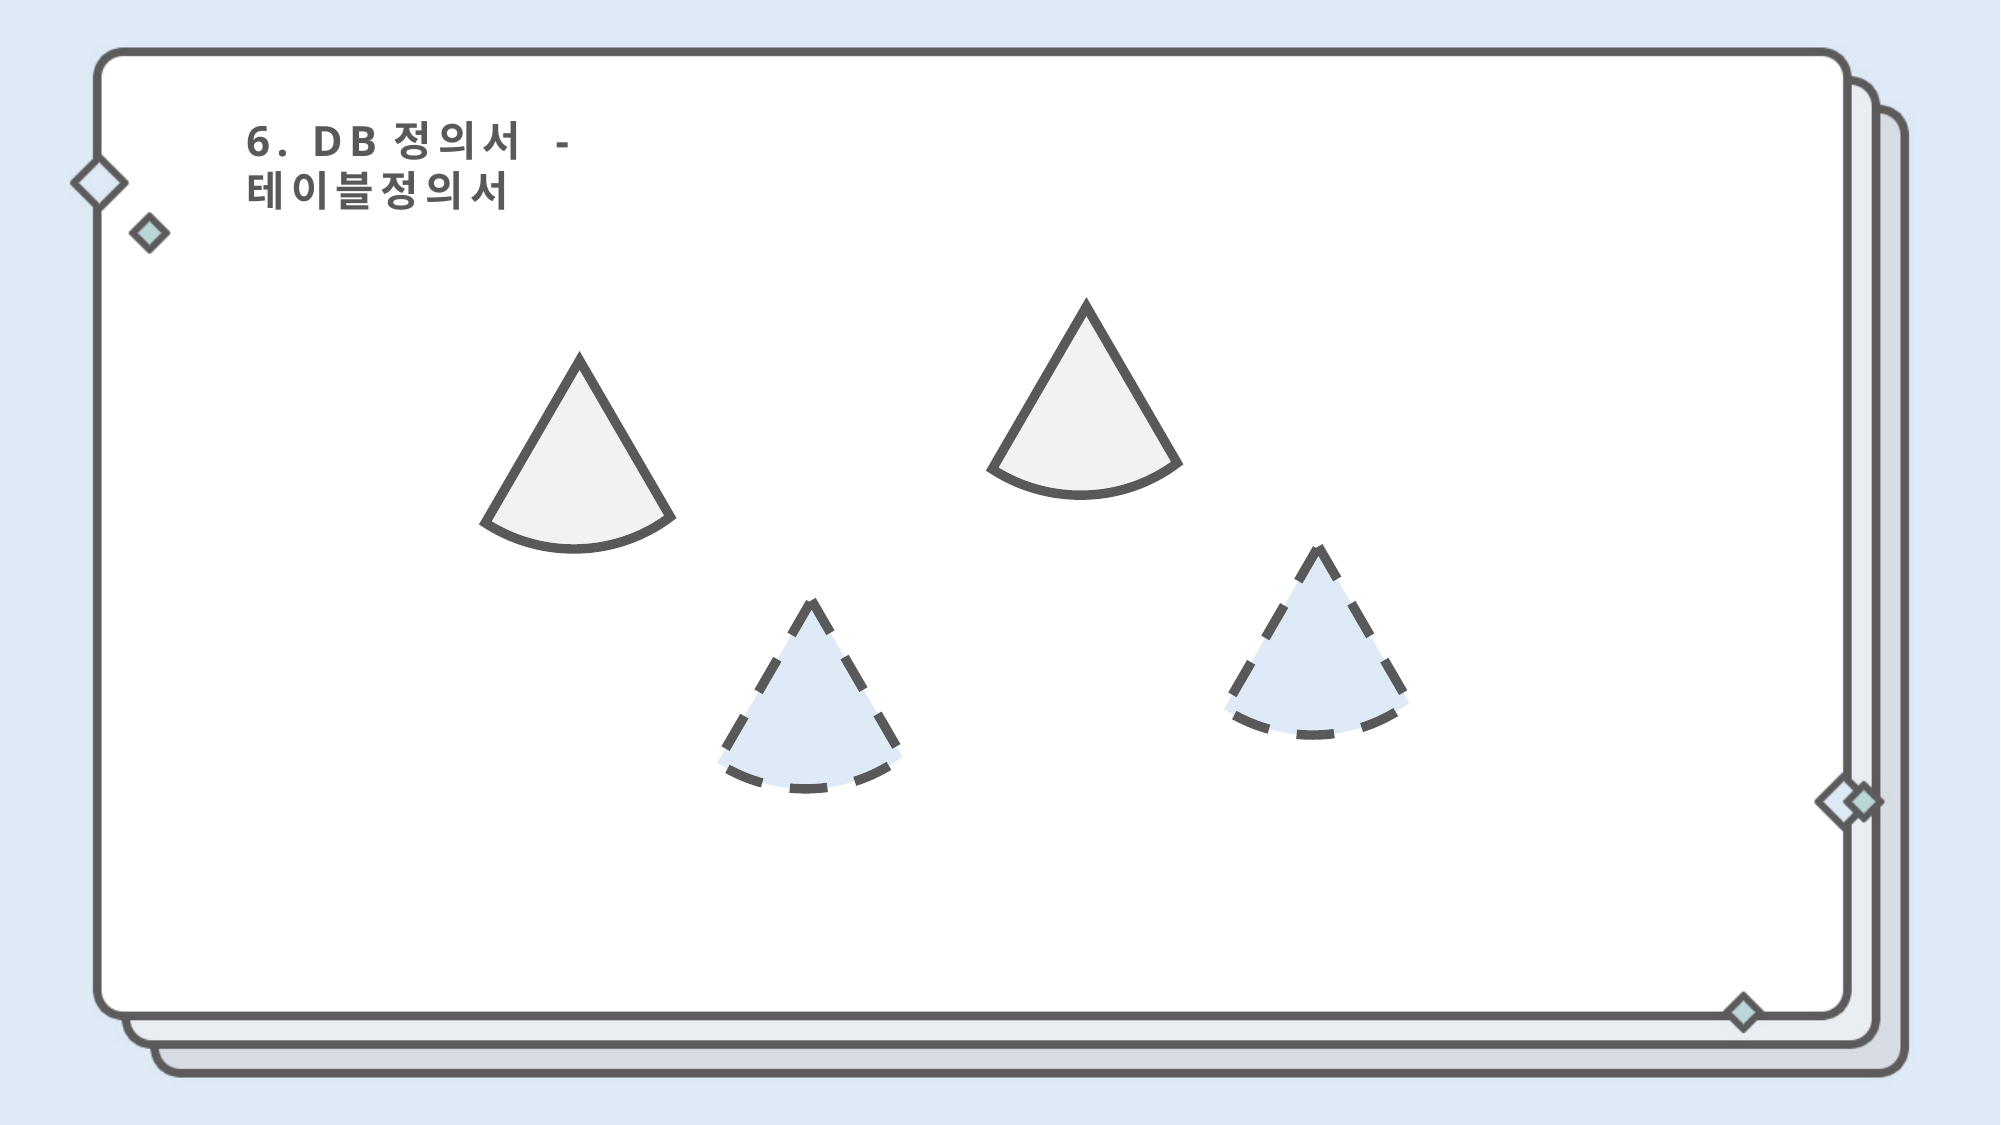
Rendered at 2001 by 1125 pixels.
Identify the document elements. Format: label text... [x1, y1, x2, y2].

picture [0, 0, 2001, 1125]
text_box [483, 358, 672, 551]
text_box 6. DB정의서 - 테이블정의서 [231, 107, 876, 273]
text_box [715, 599, 904, 790]
text_box [1222, 545, 1411, 737]
text_box [990, 304, 1179, 497]
